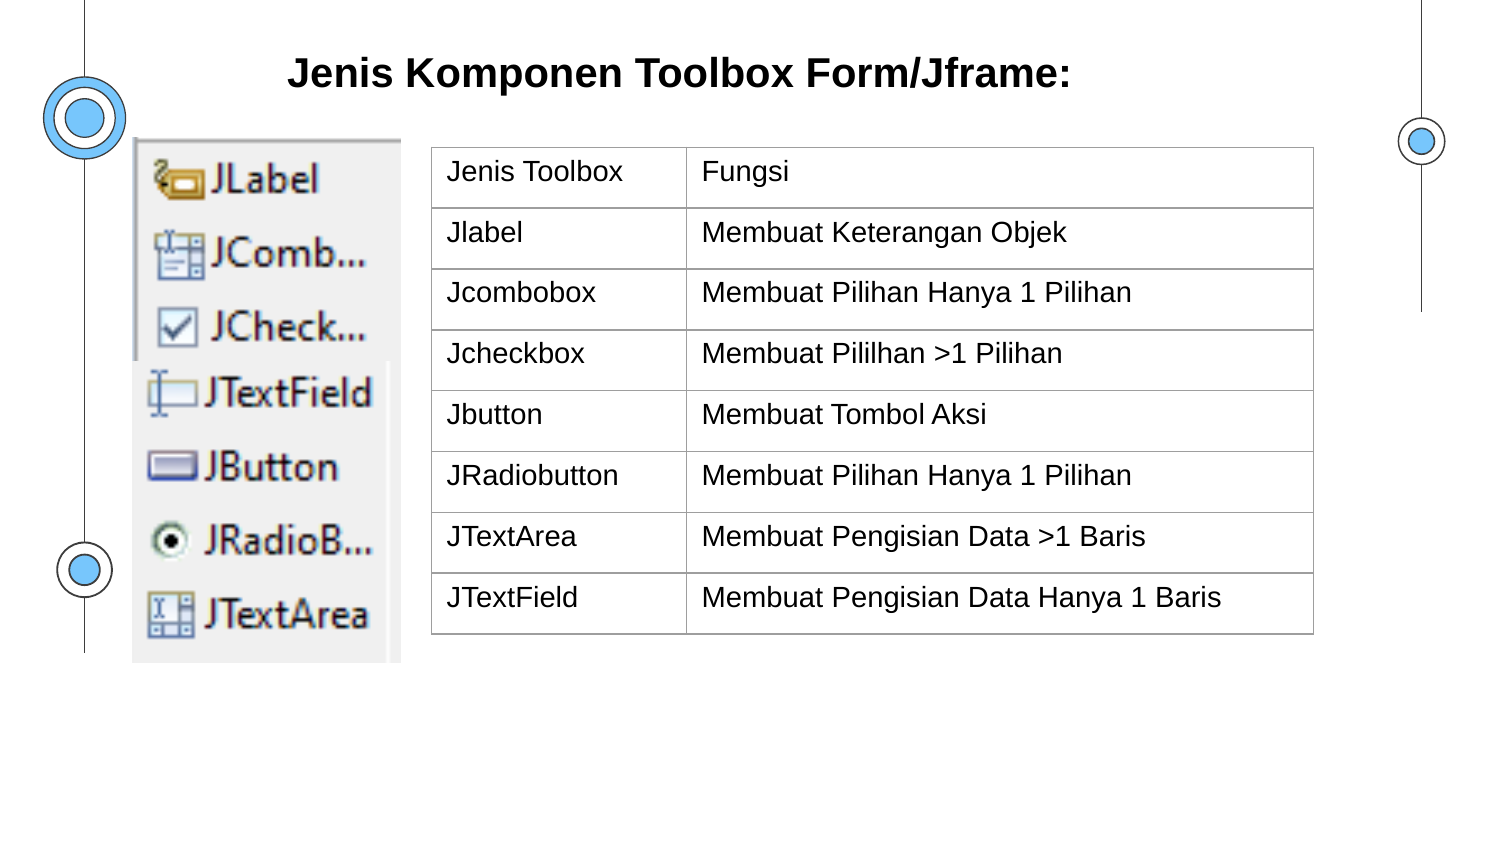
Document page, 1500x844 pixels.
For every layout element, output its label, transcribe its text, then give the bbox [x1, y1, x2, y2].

table_cell Membuat Pilihan Hanya 1 Pilihan [687, 452, 1313, 512]
table_cell Jbutton [432, 391, 686, 451]
table_cell Membuat Pengisian Data >1 Baris [687, 513, 1313, 572]
table_cell JRadiobutton [432, 452, 686, 512]
table_cell Jcheckbox [432, 331, 686, 390]
table_cell Jlabel [432, 209, 686, 268]
table_cell JTextArea [432, 513, 686, 572]
text_box Jenis Komponen Toolbox Form/Jframe: [238, 31, 1121, 126]
table_cell Membuat Keterangan Objek [687, 209, 1313, 268]
table_cell JTextField [432, 574, 686, 633]
table_cell Jcombobox [432, 270, 686, 329]
table_cell Membuat Pilihan Hanya 1 Pilihan [687, 270, 1313, 329]
table_cell Membuat Pengisian Data Hanya 1 Baris [687, 574, 1313, 633]
table_header Fungsi [687, 148, 1313, 207]
table_header Jenis Toolbox [432, 148, 686, 207]
table_cell Membuat Pililhan >1 Pilihan [687, 331, 1313, 390]
picture [132, 137, 401, 663]
table_cell Membuat Tombol Aksi [687, 391, 1313, 451]
